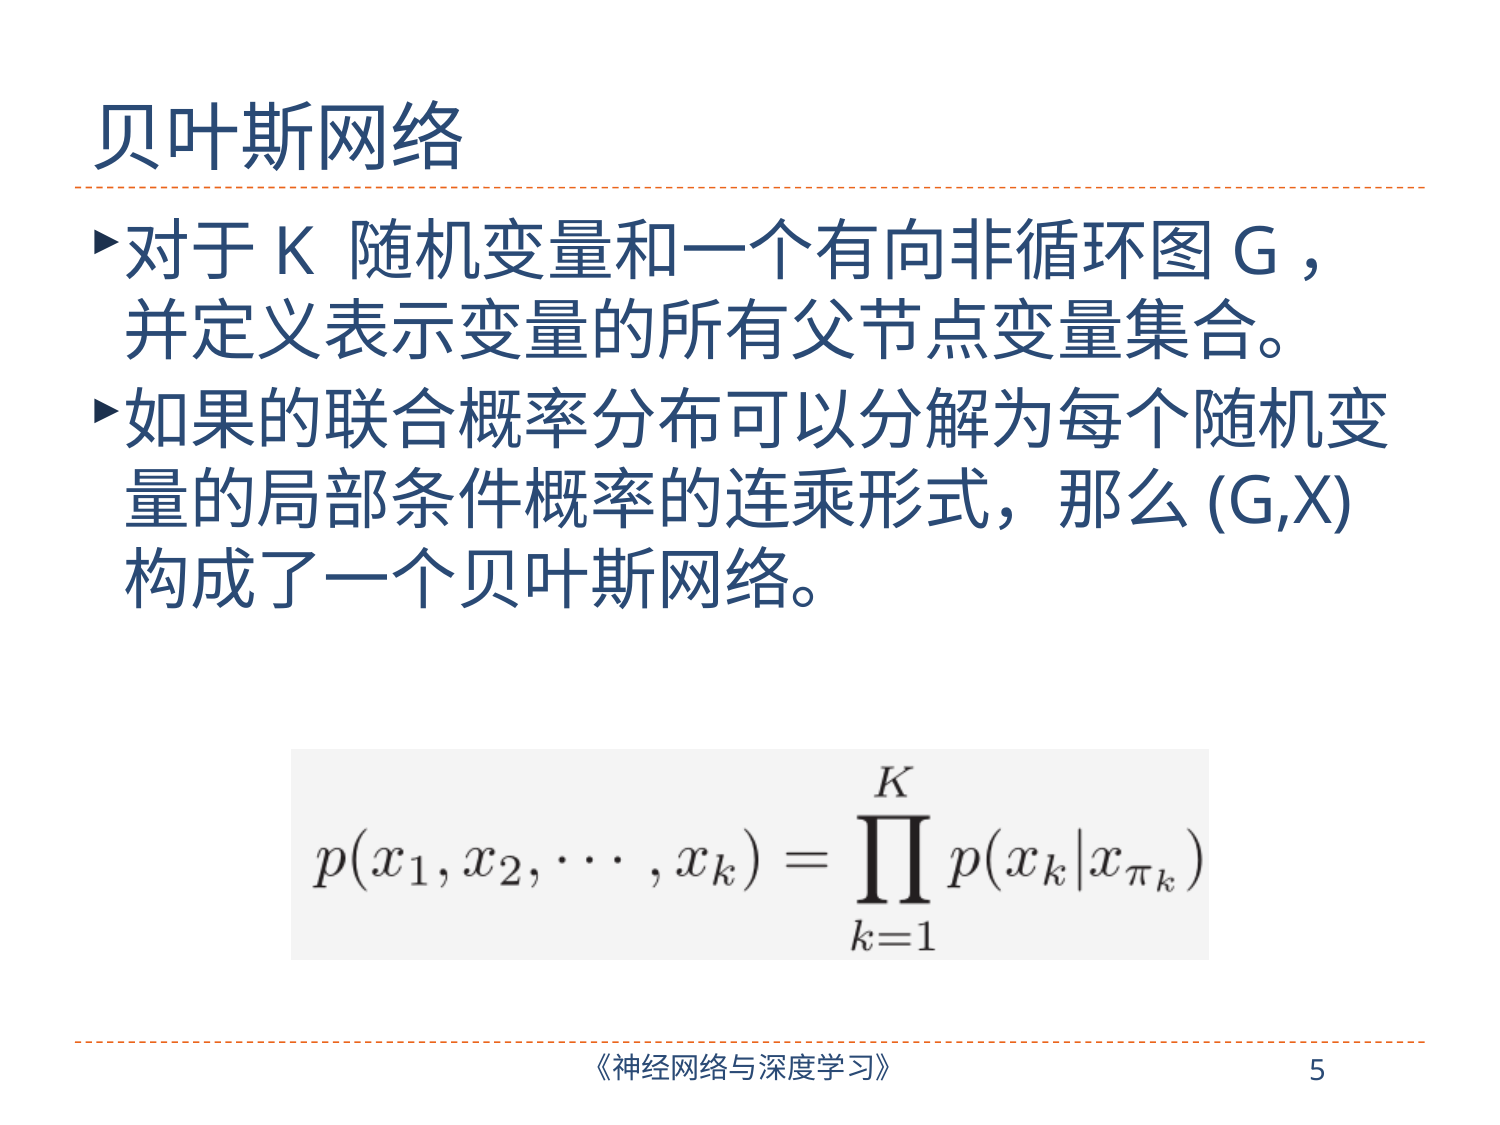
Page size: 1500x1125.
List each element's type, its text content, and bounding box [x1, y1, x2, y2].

title 贝叶斯网络 [75, 24, 1425, 188]
picture [291, 749, 1209, 960]
